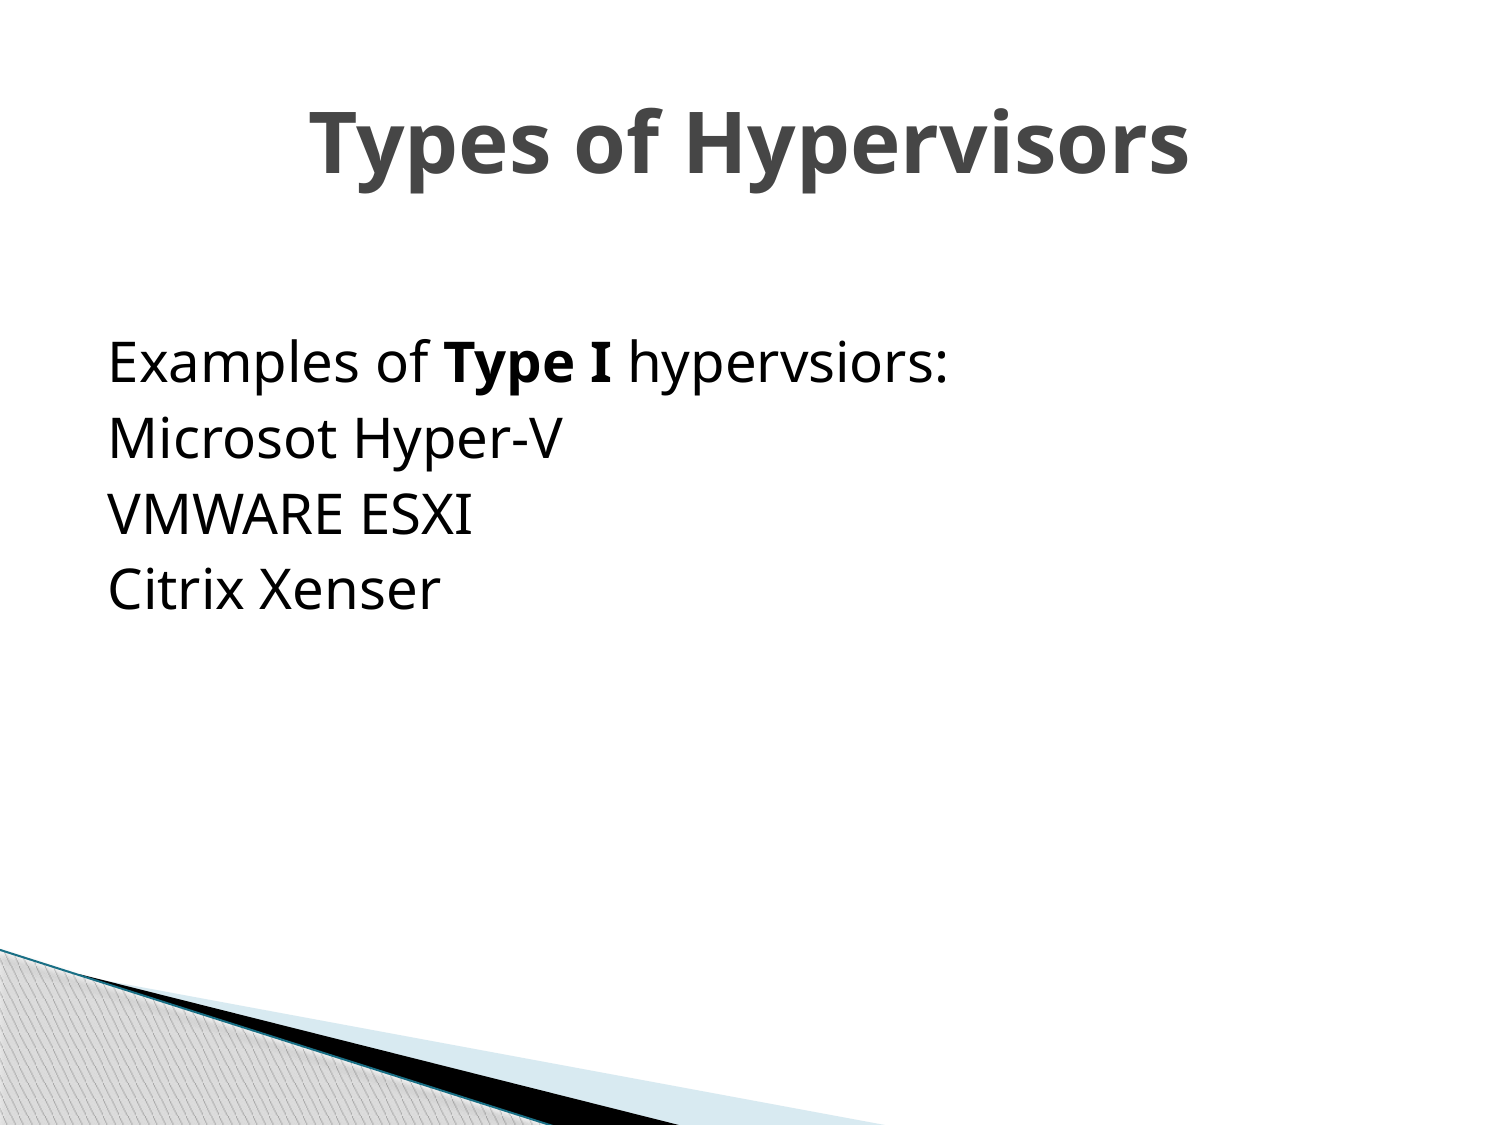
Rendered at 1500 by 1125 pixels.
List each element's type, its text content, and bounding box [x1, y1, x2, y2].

title Types of Hypervisors [75, 45, 1425, 233]
list Examples of Type I hypervsiors: Microsot Hyper-V VMWARE ESXI Citrix Xenser [75, 243, 1425, 1024]
